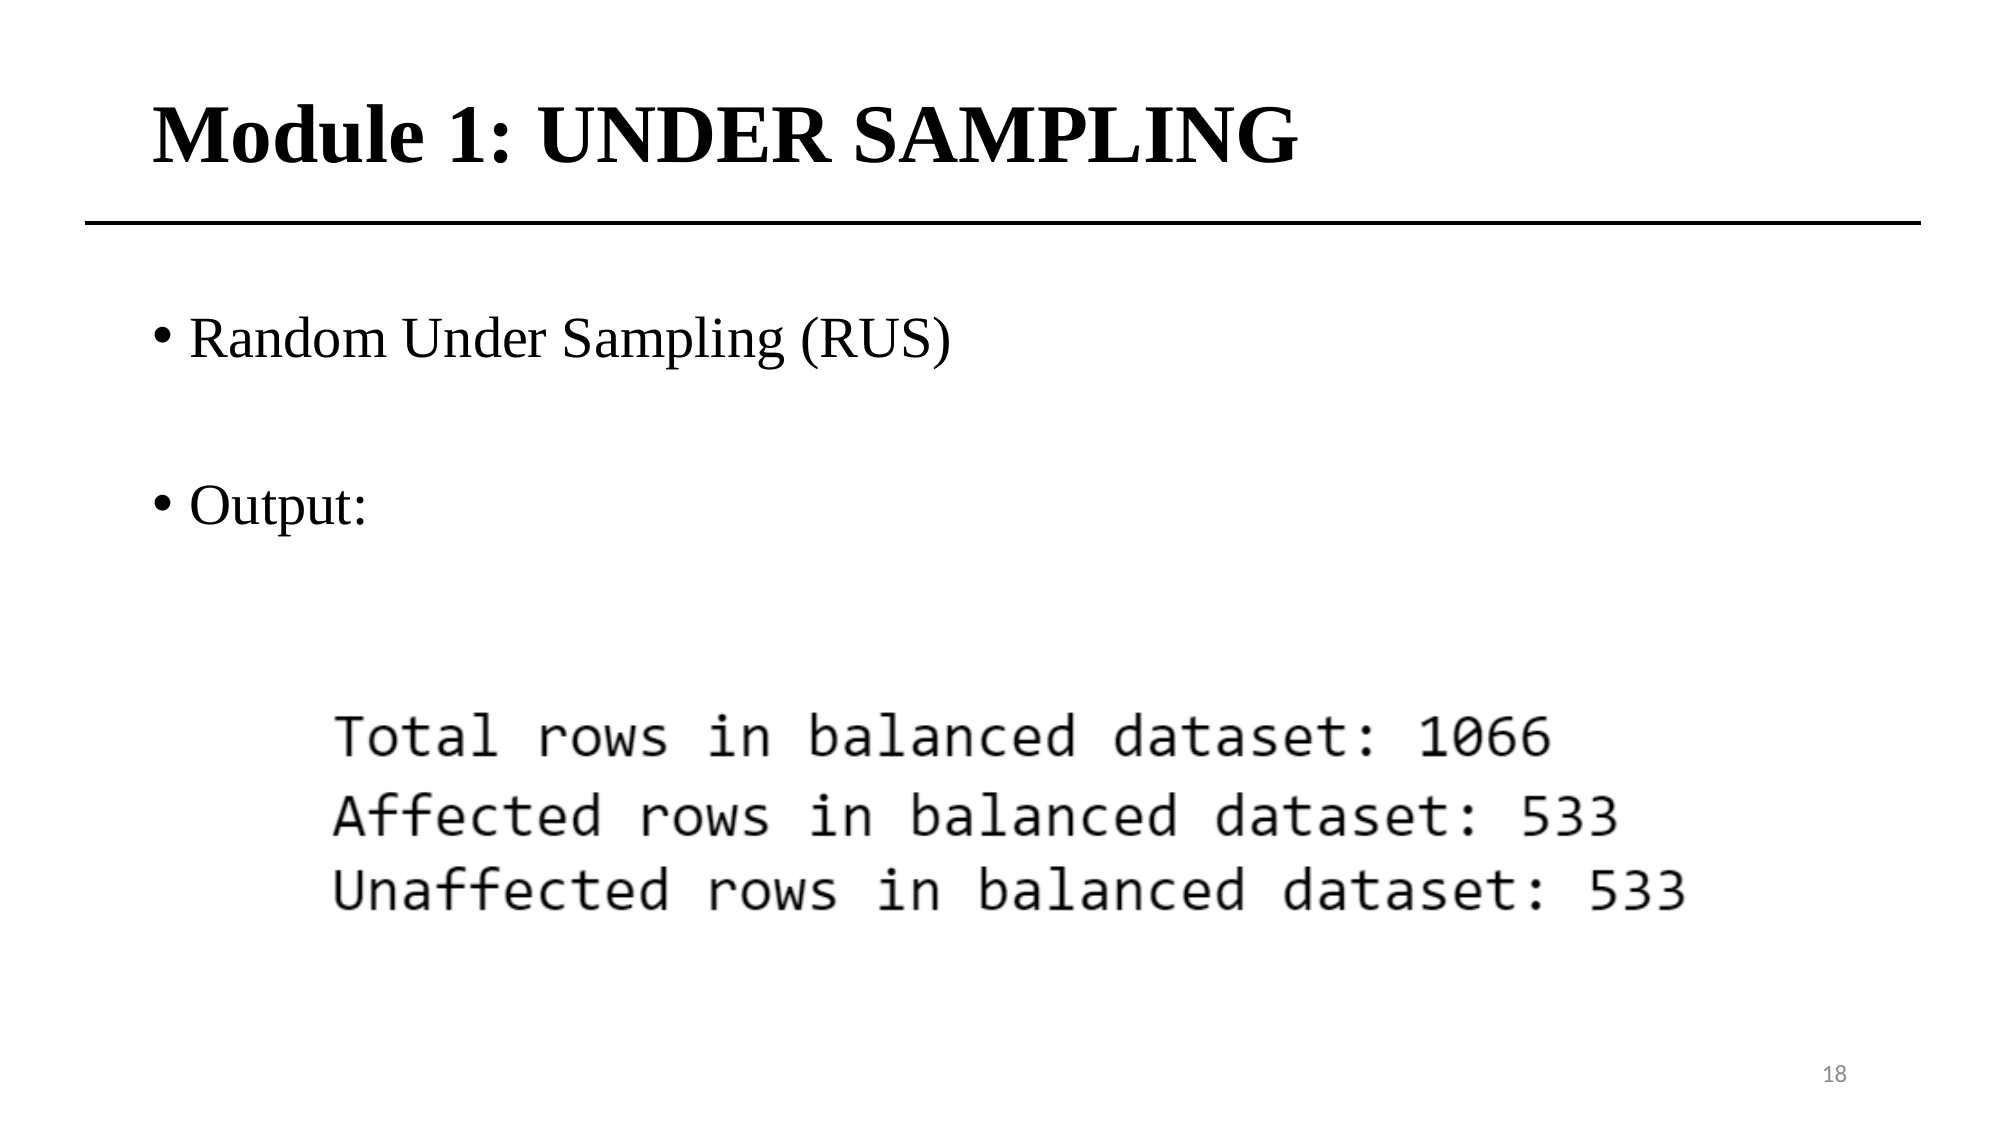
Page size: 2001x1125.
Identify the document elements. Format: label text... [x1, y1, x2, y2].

list Random Under Sampling (RUS) Output: [137, 299, 1863, 1014]
title Module 1: UNDER SAMPLING [137, 59, 1863, 212]
picture [263, 686, 1742, 953]
slide_number 18 [1412, 1042, 1863, 1103]
